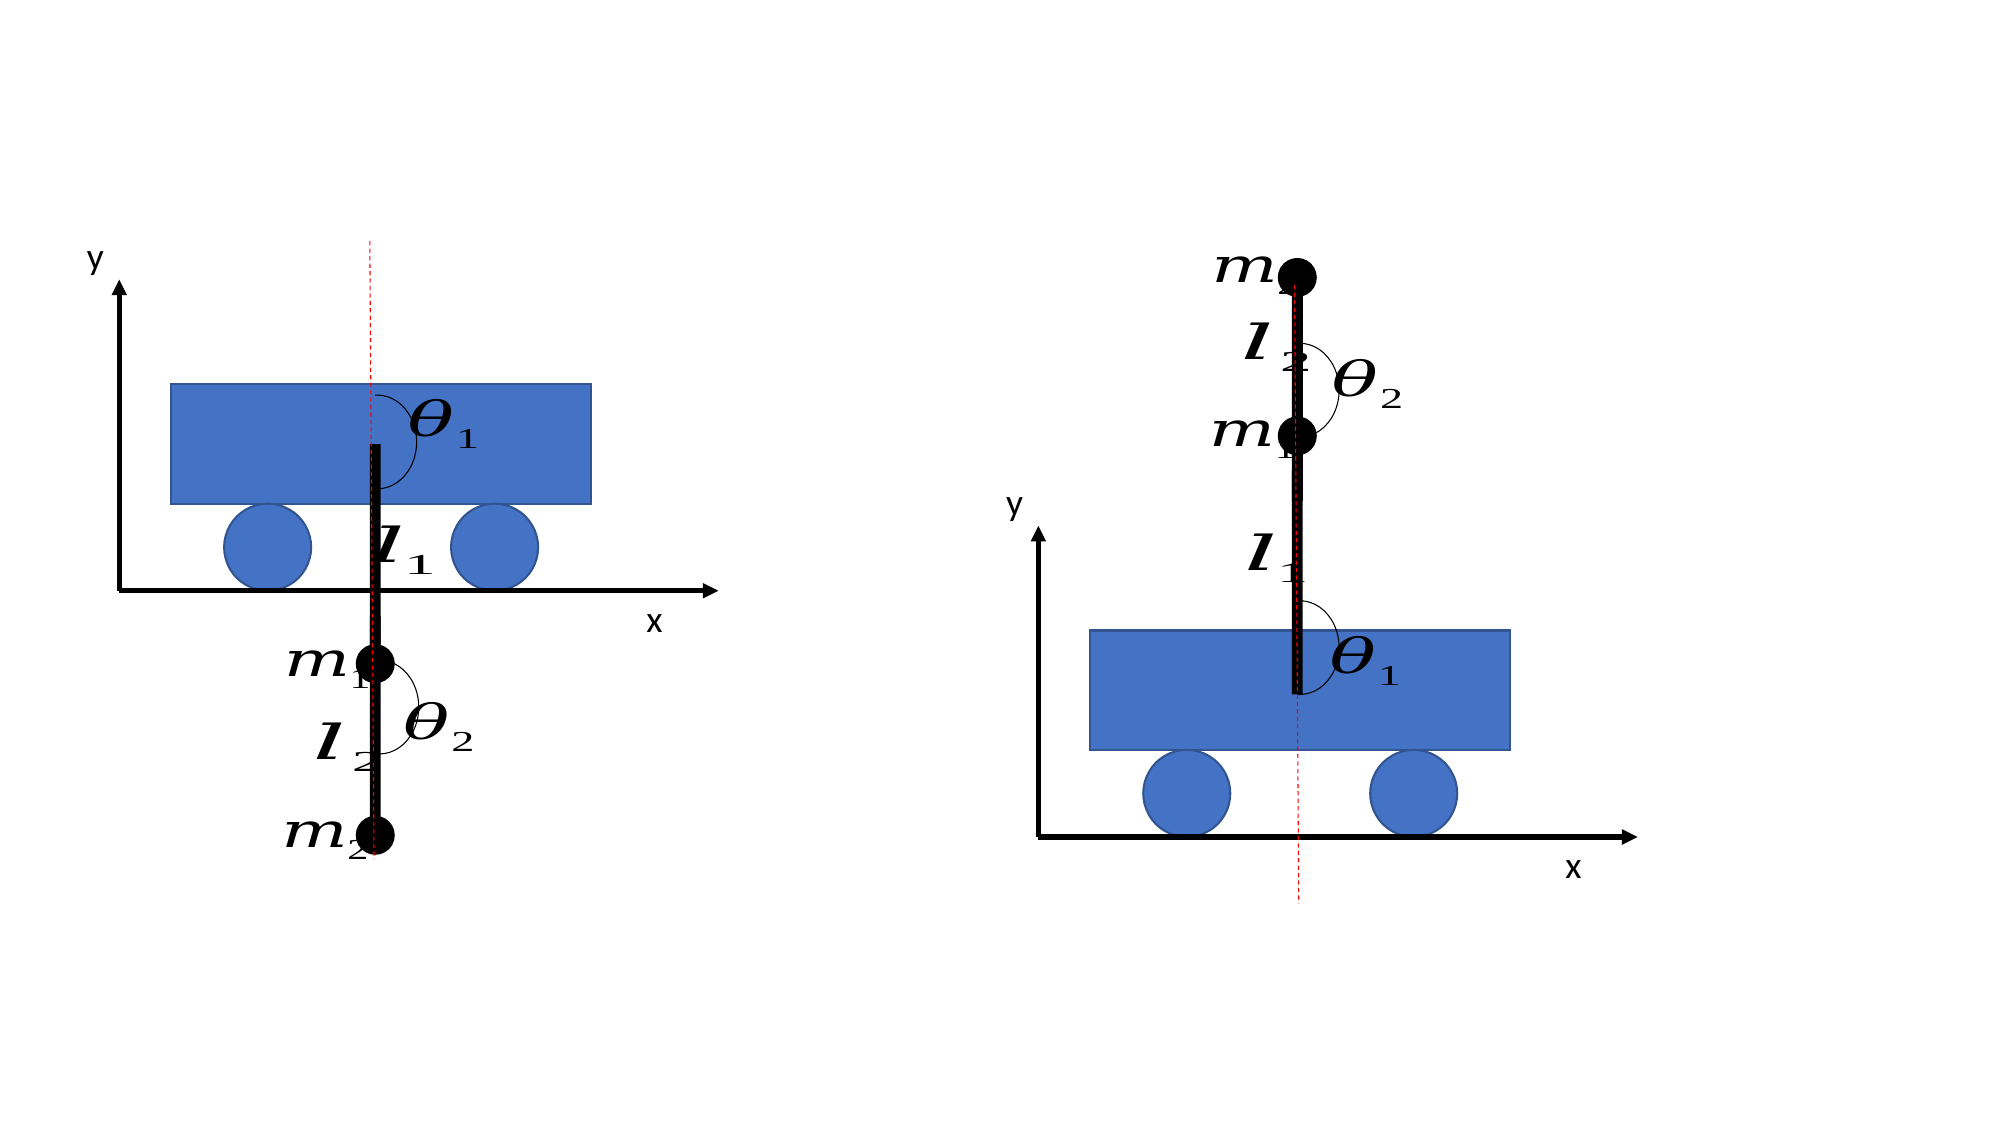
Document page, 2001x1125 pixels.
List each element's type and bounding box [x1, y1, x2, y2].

text_box [71, 224, 719, 866]
text_box [990, 240, 1638, 904]
